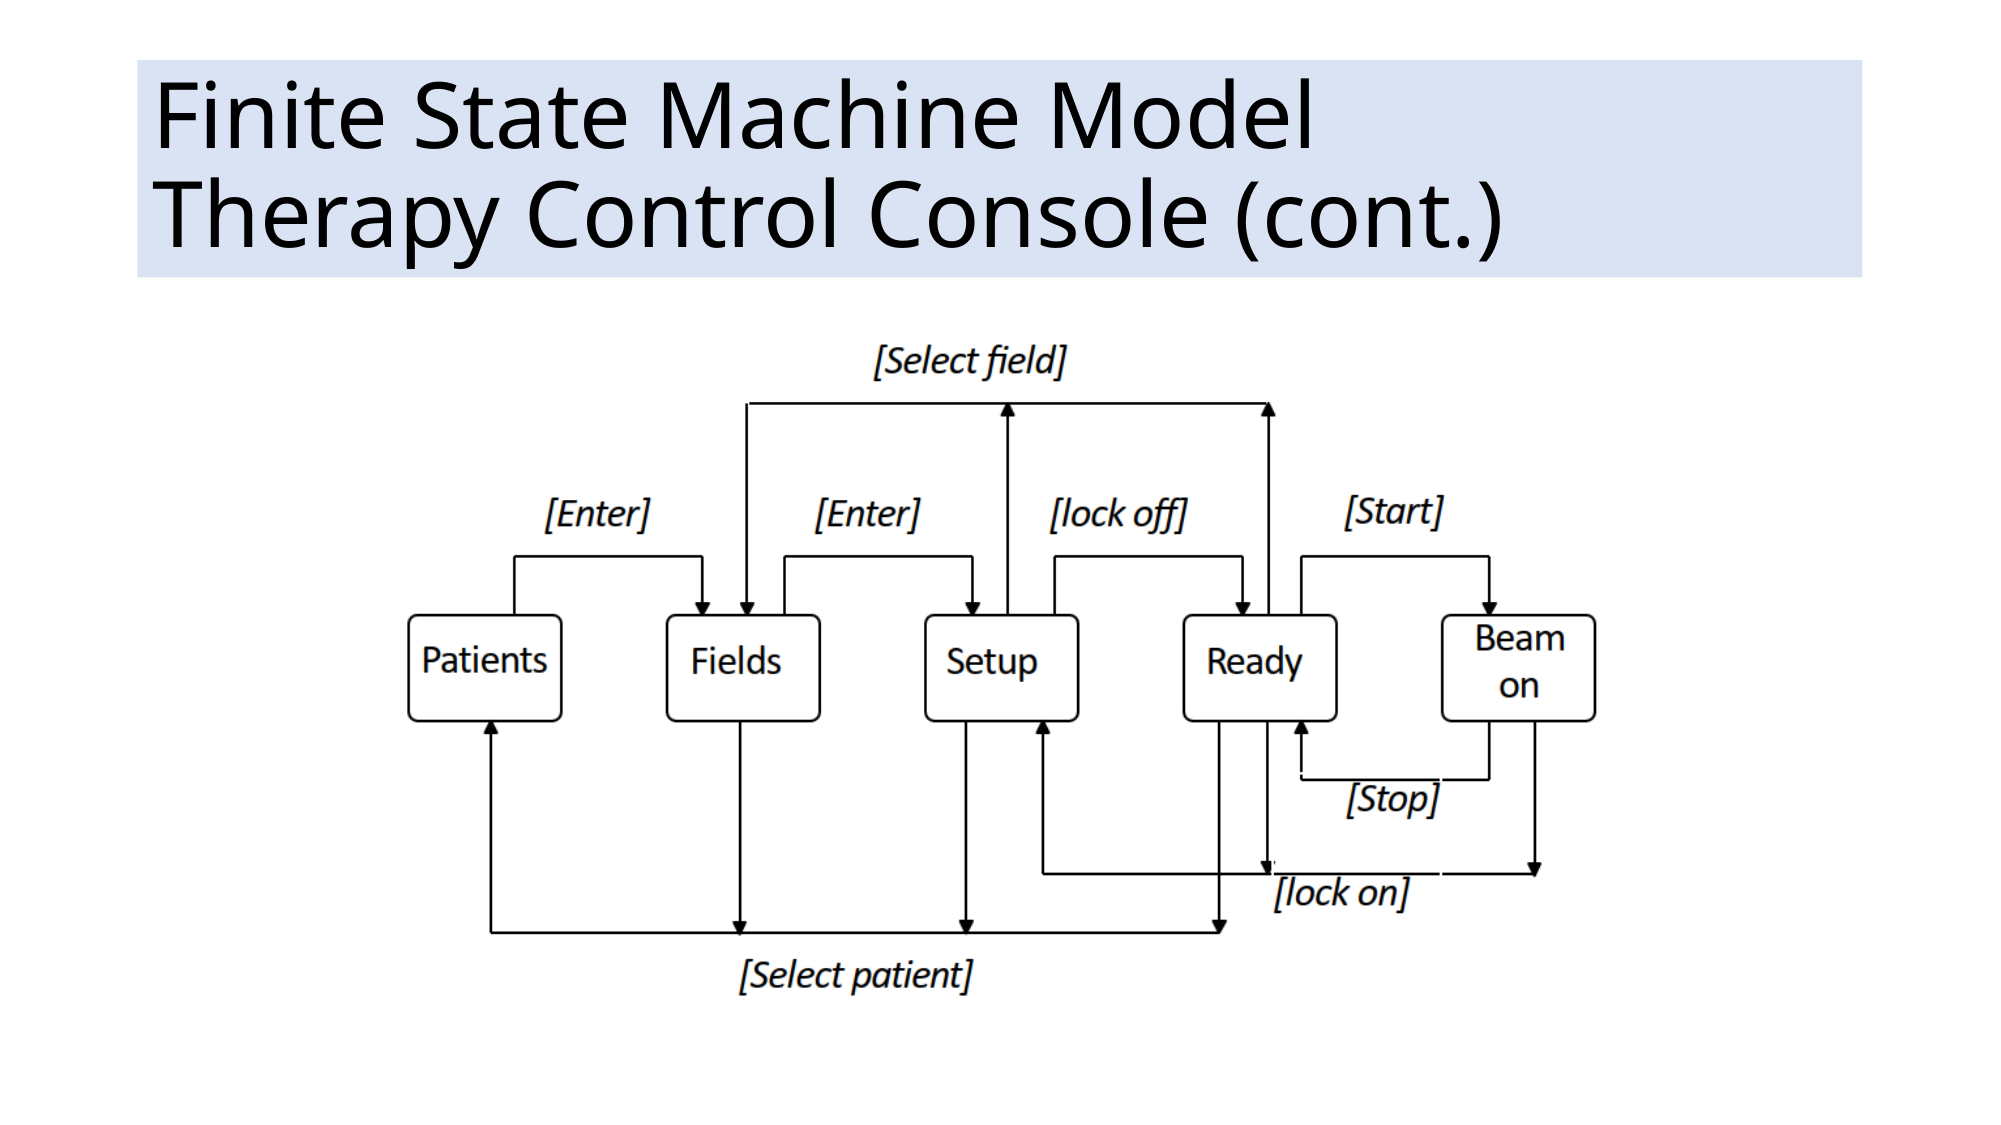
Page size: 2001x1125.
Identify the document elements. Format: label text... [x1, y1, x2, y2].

title Finite State Machine Model Therapy Control Console (cont.) [137, 59, 1863, 278]
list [384, 299, 1616, 1014]
